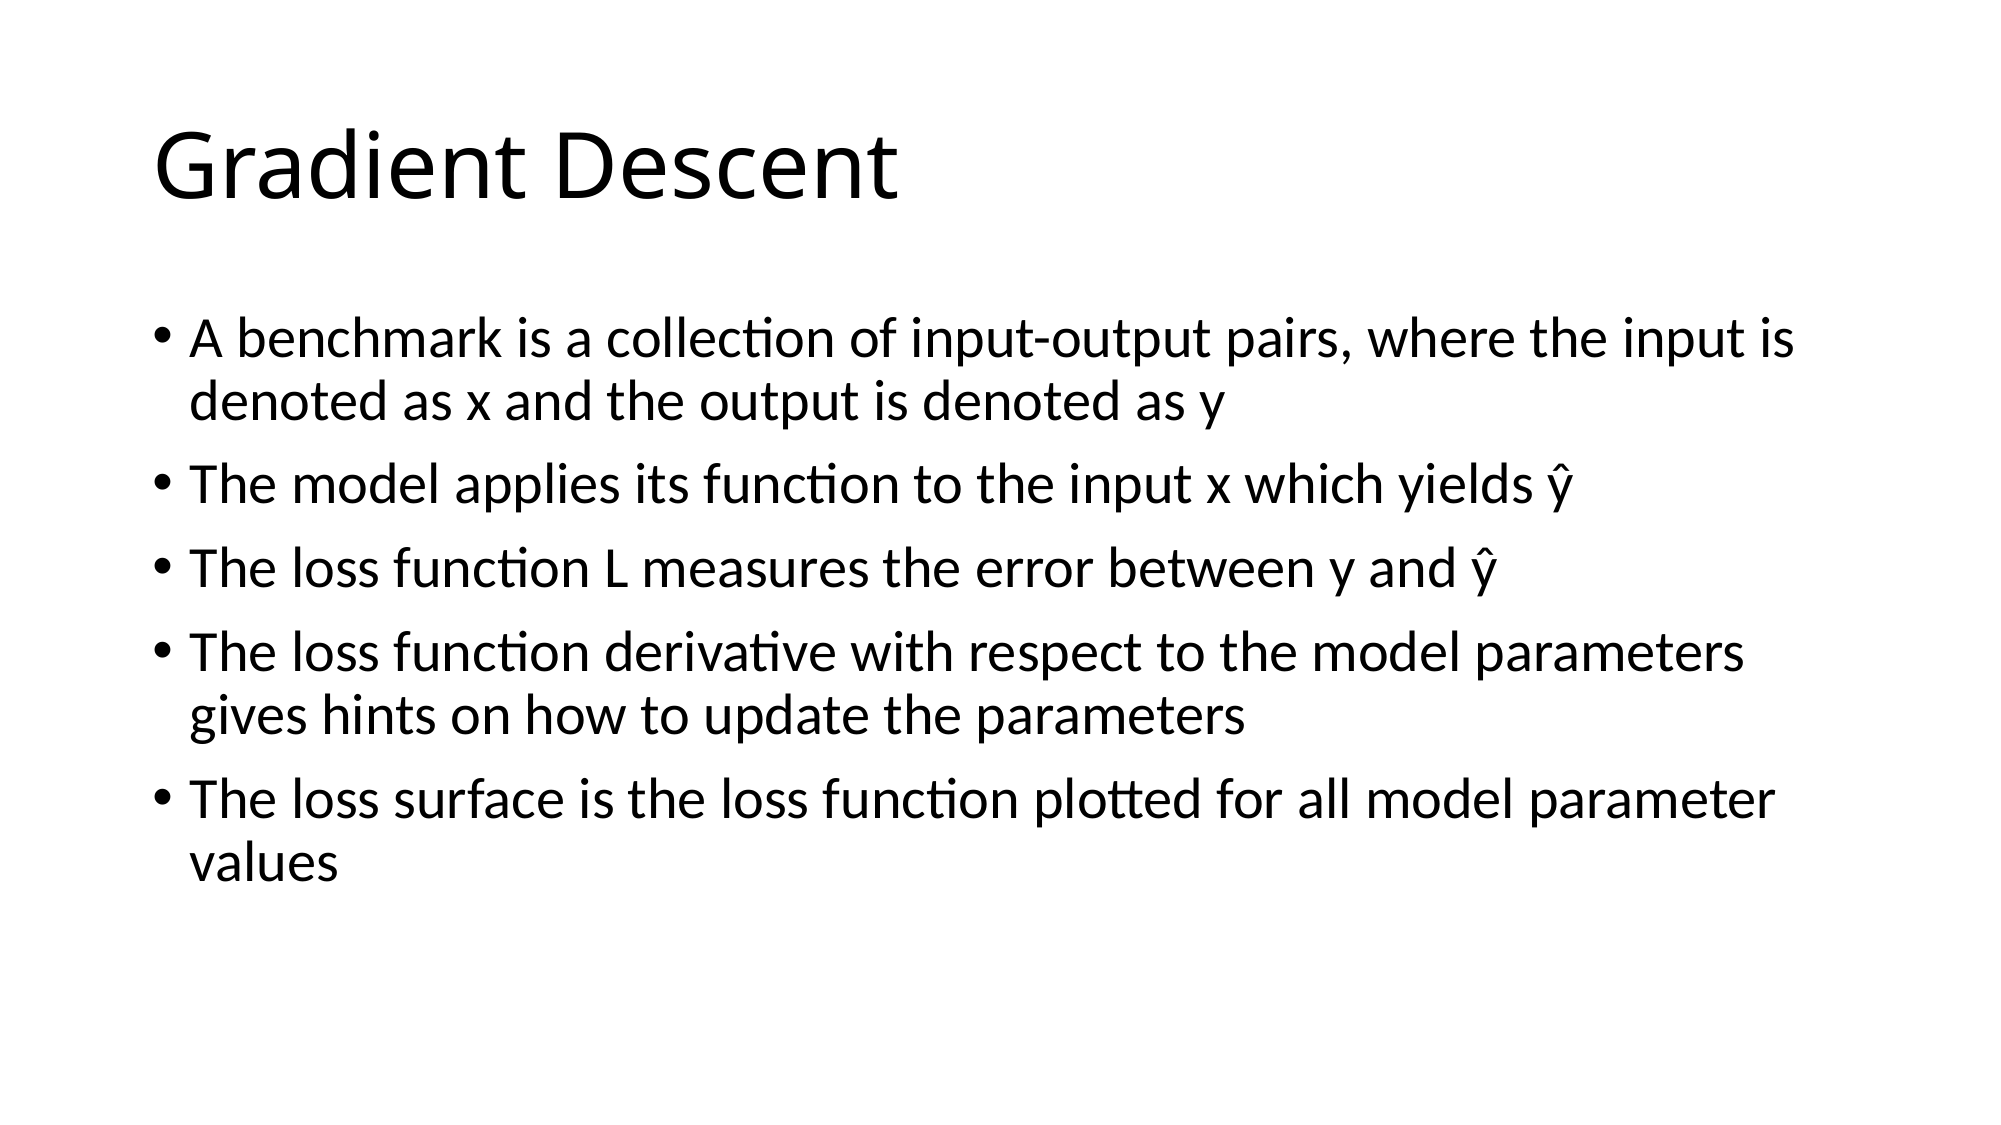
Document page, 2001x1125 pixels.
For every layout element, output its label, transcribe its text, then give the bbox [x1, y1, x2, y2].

list A benchmark is a collection of input-output pairs, where the input is denoted as x and the output is denoted as y The model applies its function to the input x which yields ŷ The loss function L measures the error between y and ŷ The loss function derivative with respect to the model parameters gives hints on how to update the parameters The loss surface is the loss function plotted for all model parameter values [137, 299, 1863, 1014]
title Gradient Descent [137, 59, 1863, 278]
